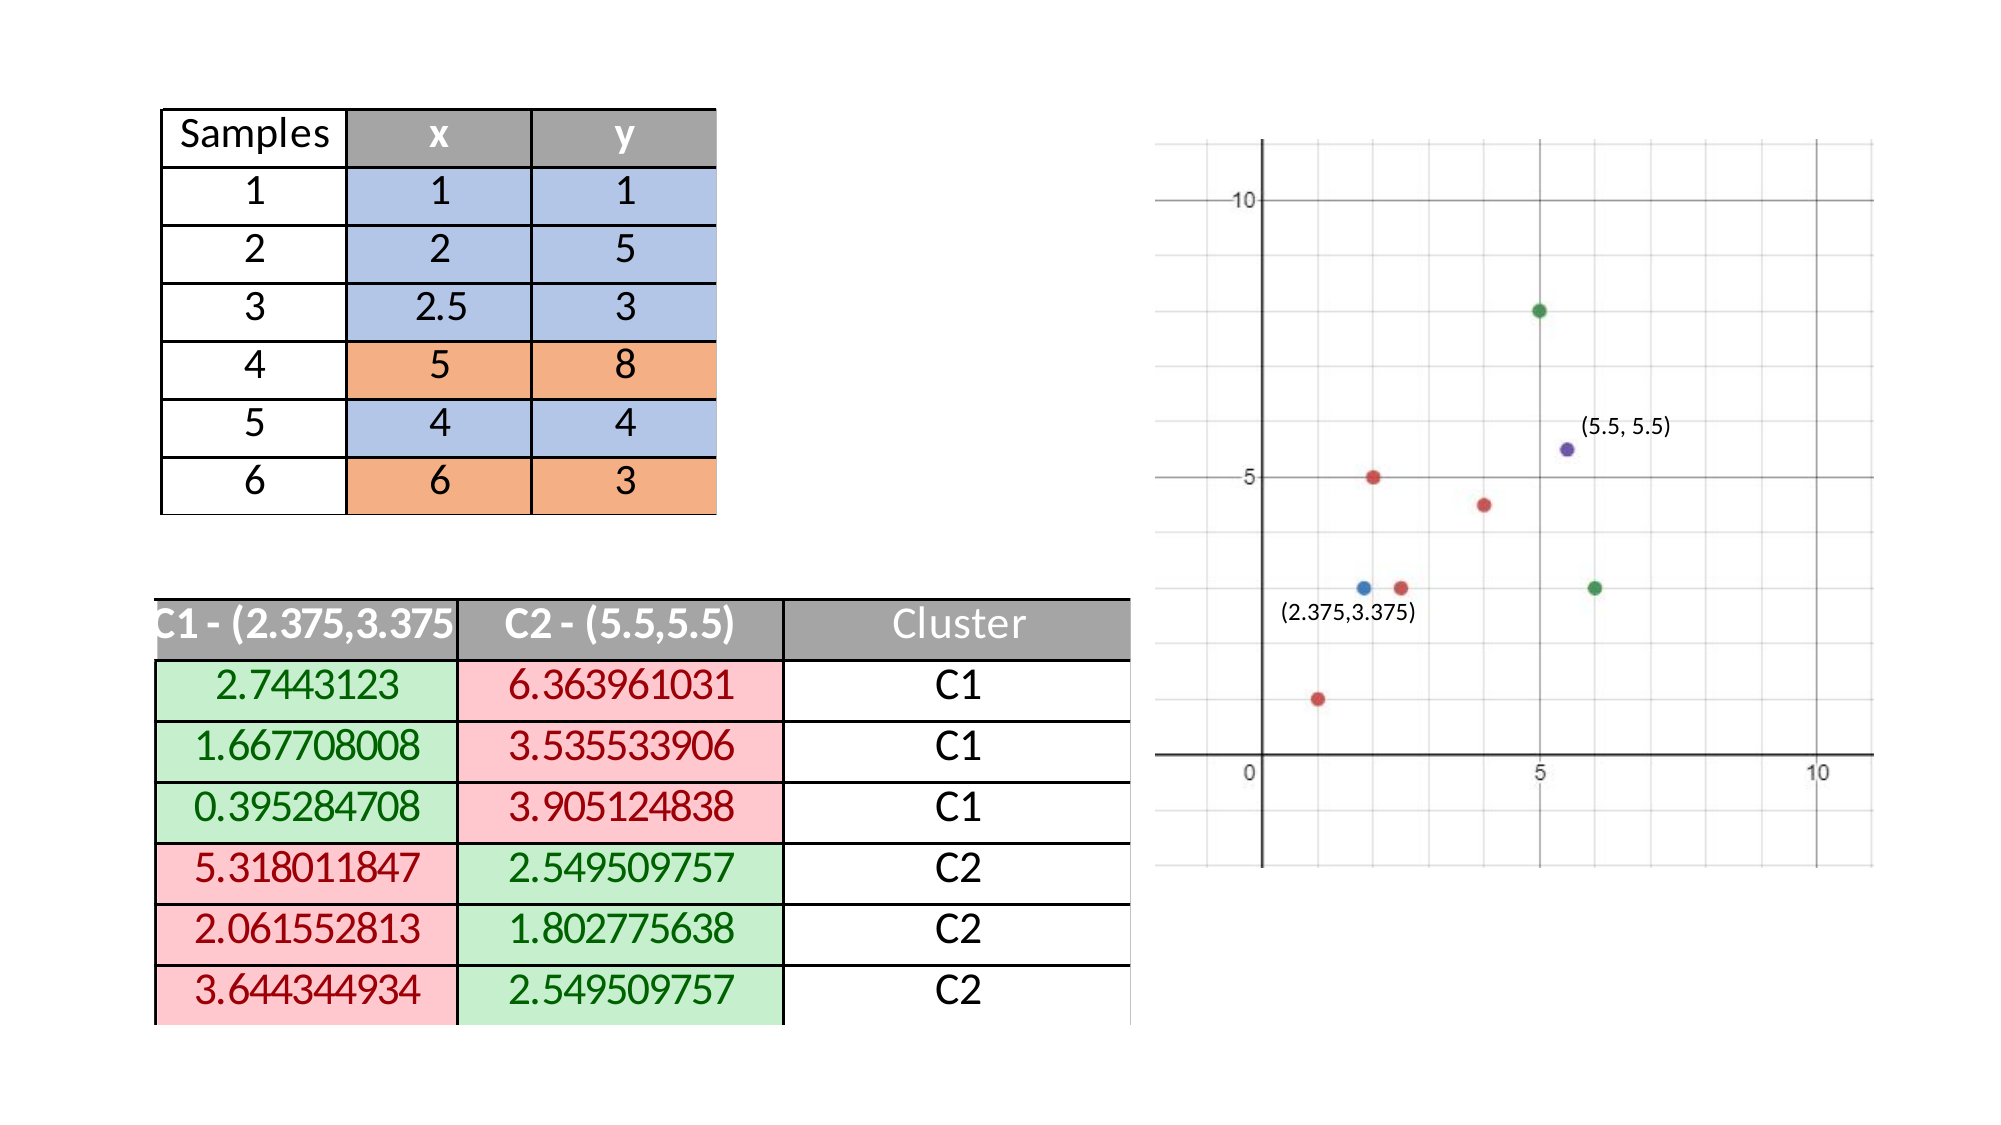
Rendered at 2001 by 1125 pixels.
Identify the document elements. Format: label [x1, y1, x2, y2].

text_box [154, 597, 1134, 1028]
text_box [159, 108, 719, 518]
picture [1155, 139, 1875, 868]
